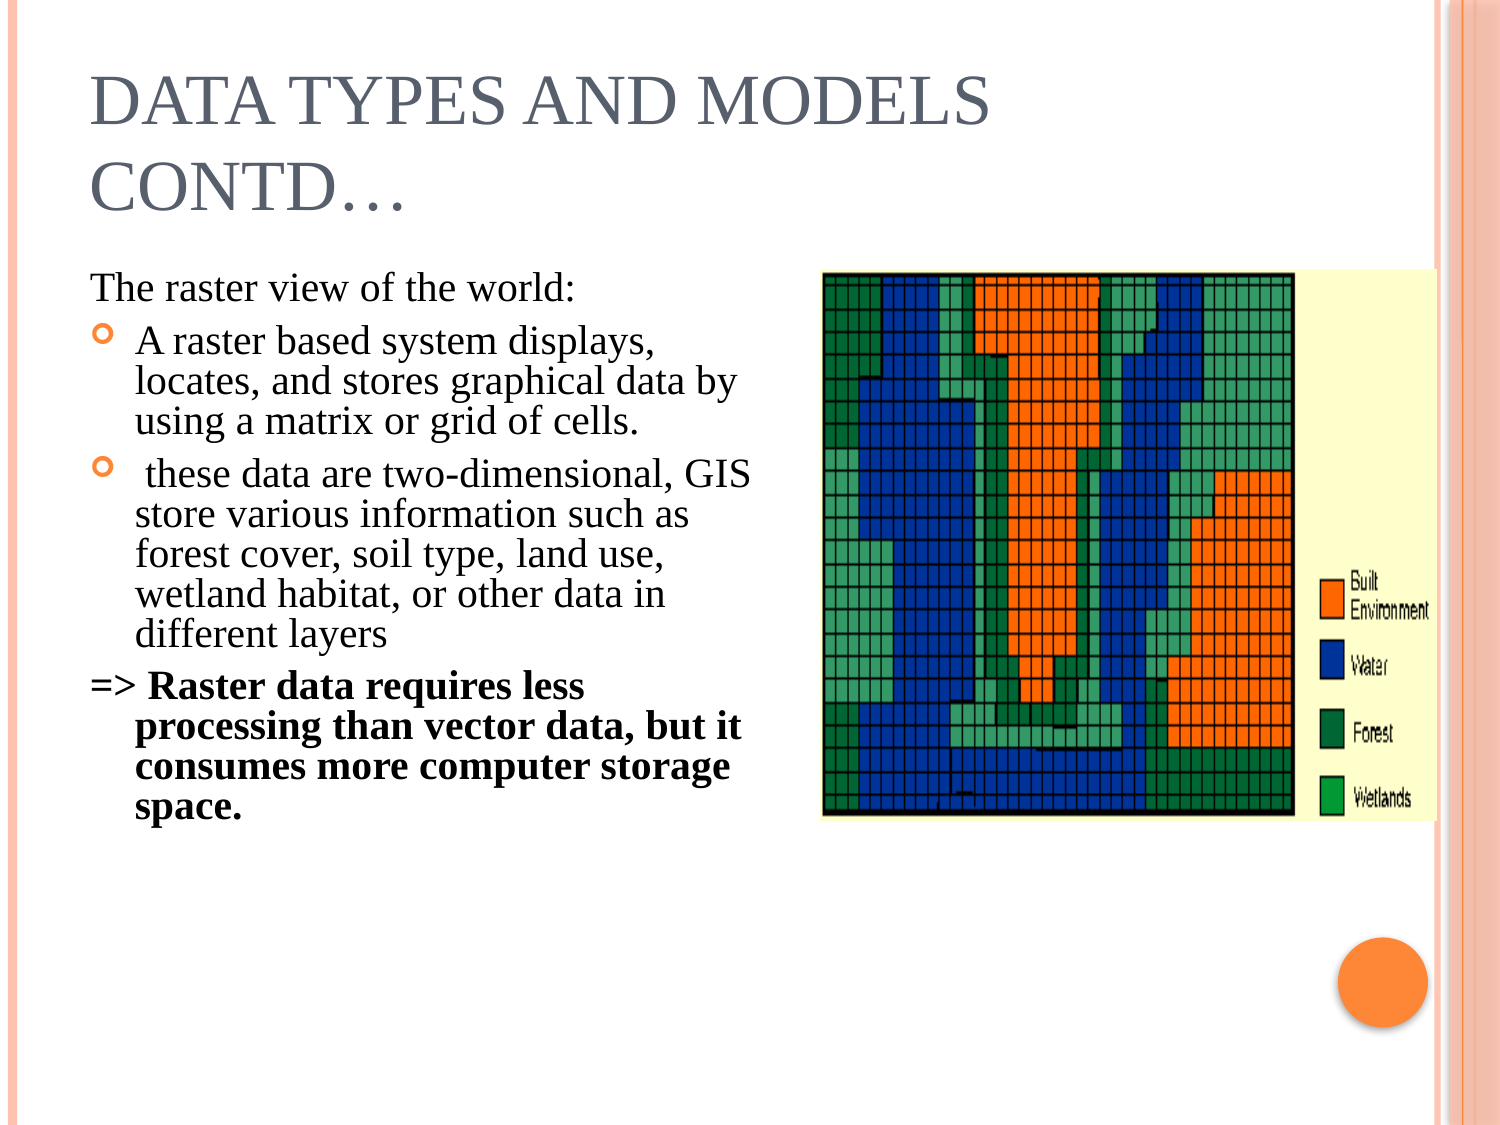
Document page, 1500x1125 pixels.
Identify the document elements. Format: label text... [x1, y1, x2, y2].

title Data types and models contd… [75, 45, 1300, 233]
picture [819, 268, 1437, 821]
list The raster view of the world: A raster based system displays, locates, and stores graphical data by using a matrix or grid of cells. these data are two-dimensional, GIS store various information such as forest cover, soil type, land use, wetland habitat, or other data in different layers => Raster data requires less processing than vector data, but it consumes more computer storage space. [75, 262, 774, 1005]
